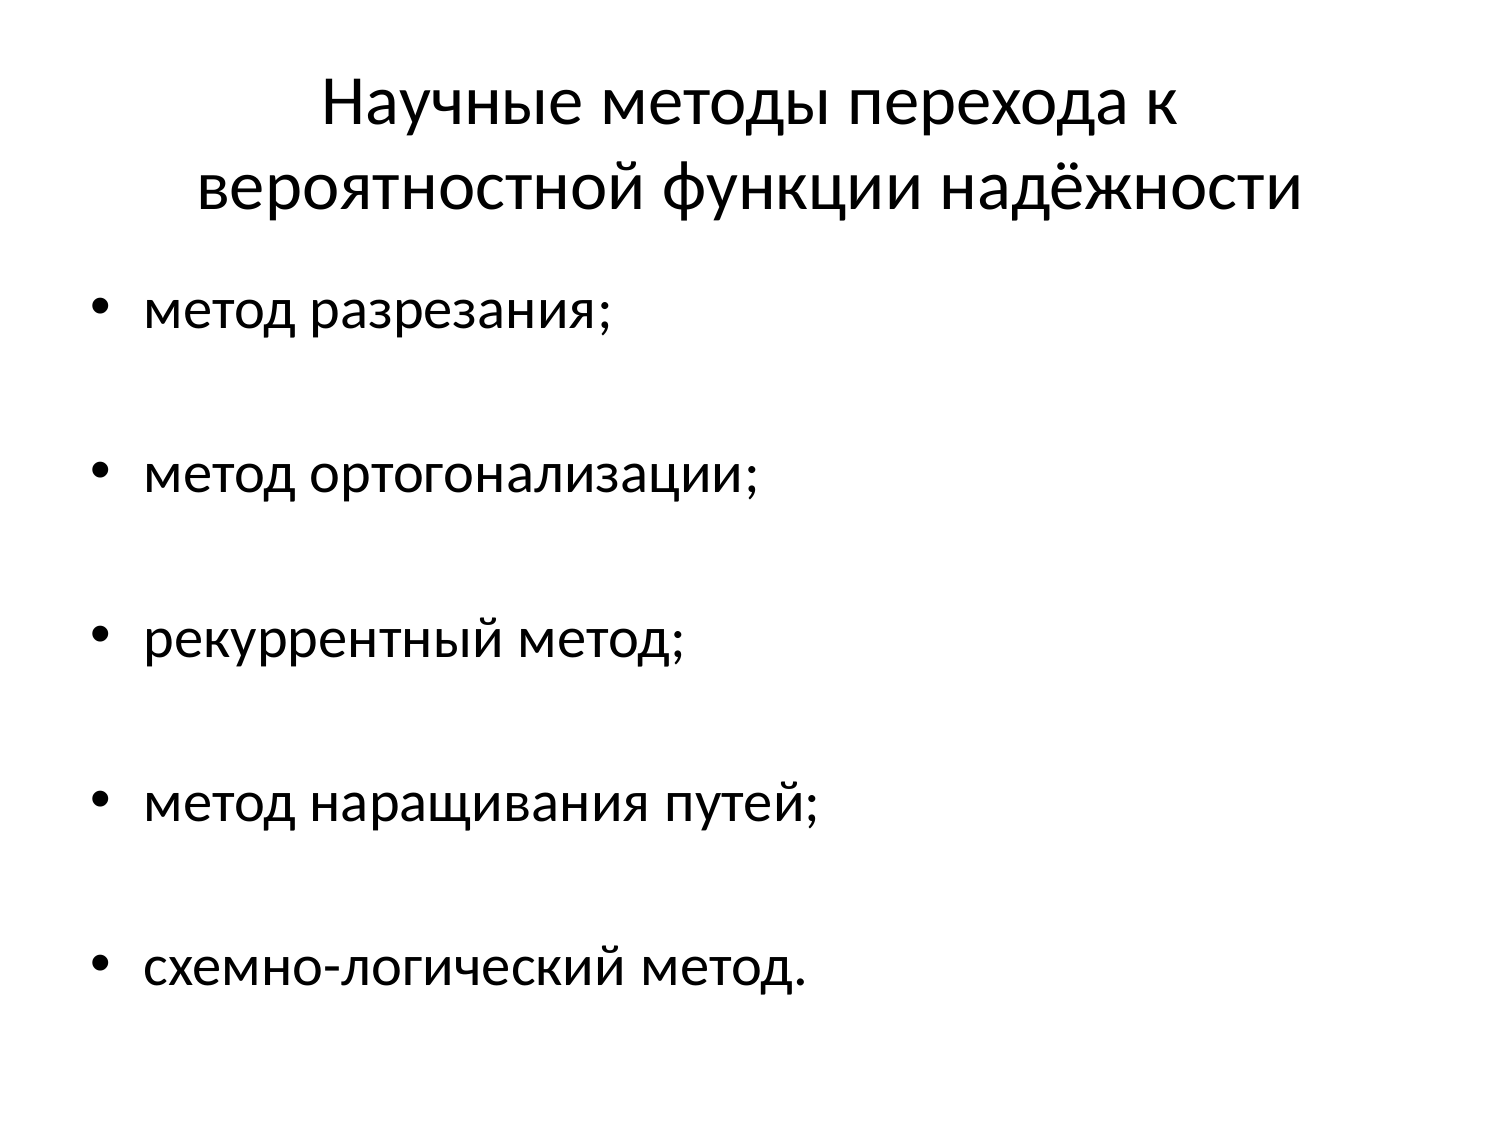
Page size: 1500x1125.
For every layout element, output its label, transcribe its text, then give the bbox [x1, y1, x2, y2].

list метод разрезания; метод ортогонализации; рекуррентный метод; метод наращивания путей; схемно-логический метод. [75, 262, 1425, 1005]
title Научные методы перехода к вероятностной функции надёжности [75, 45, 1425, 233]
